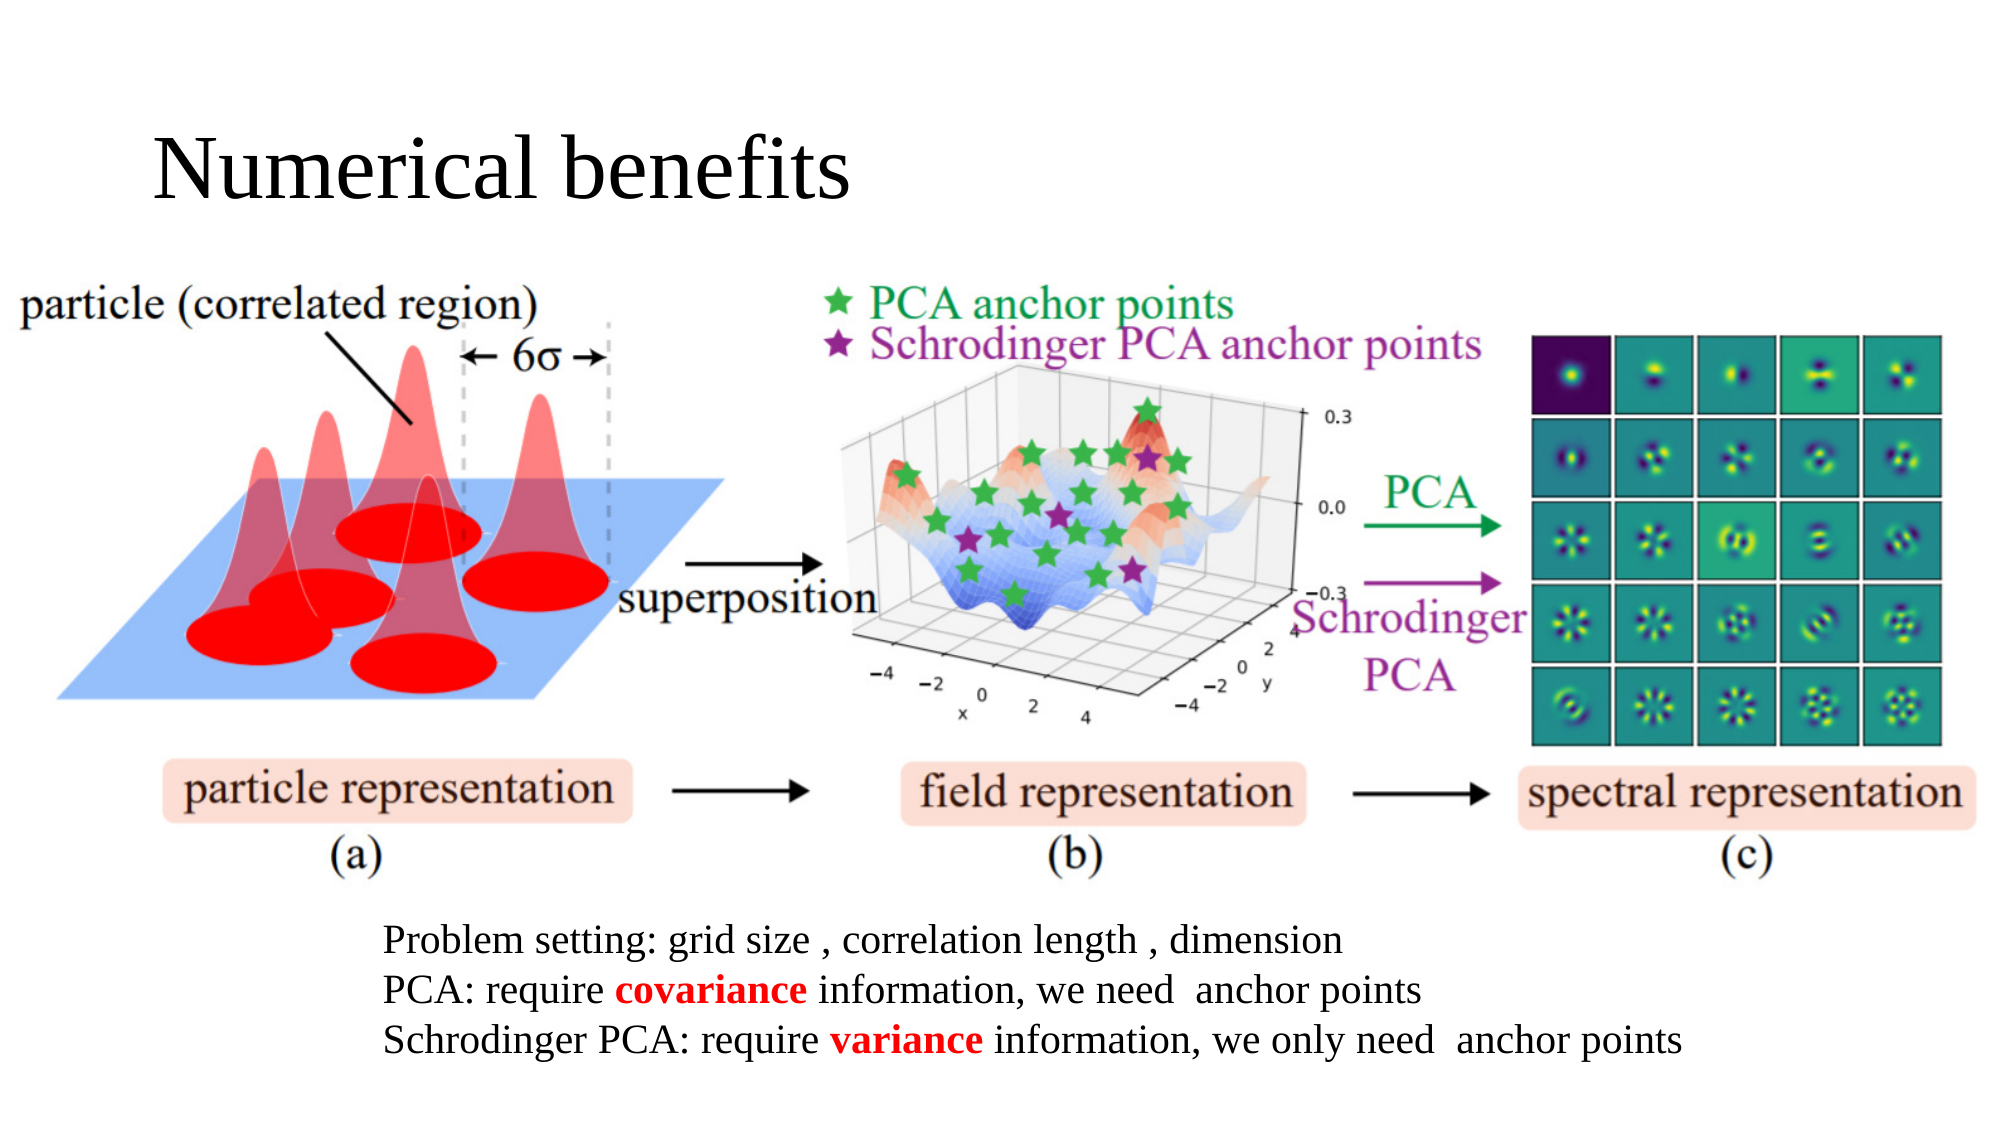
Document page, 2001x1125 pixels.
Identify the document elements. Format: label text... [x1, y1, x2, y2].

picture [0, 252, 2000, 906]
title Numerical benefits [137, 59, 1863, 252]
